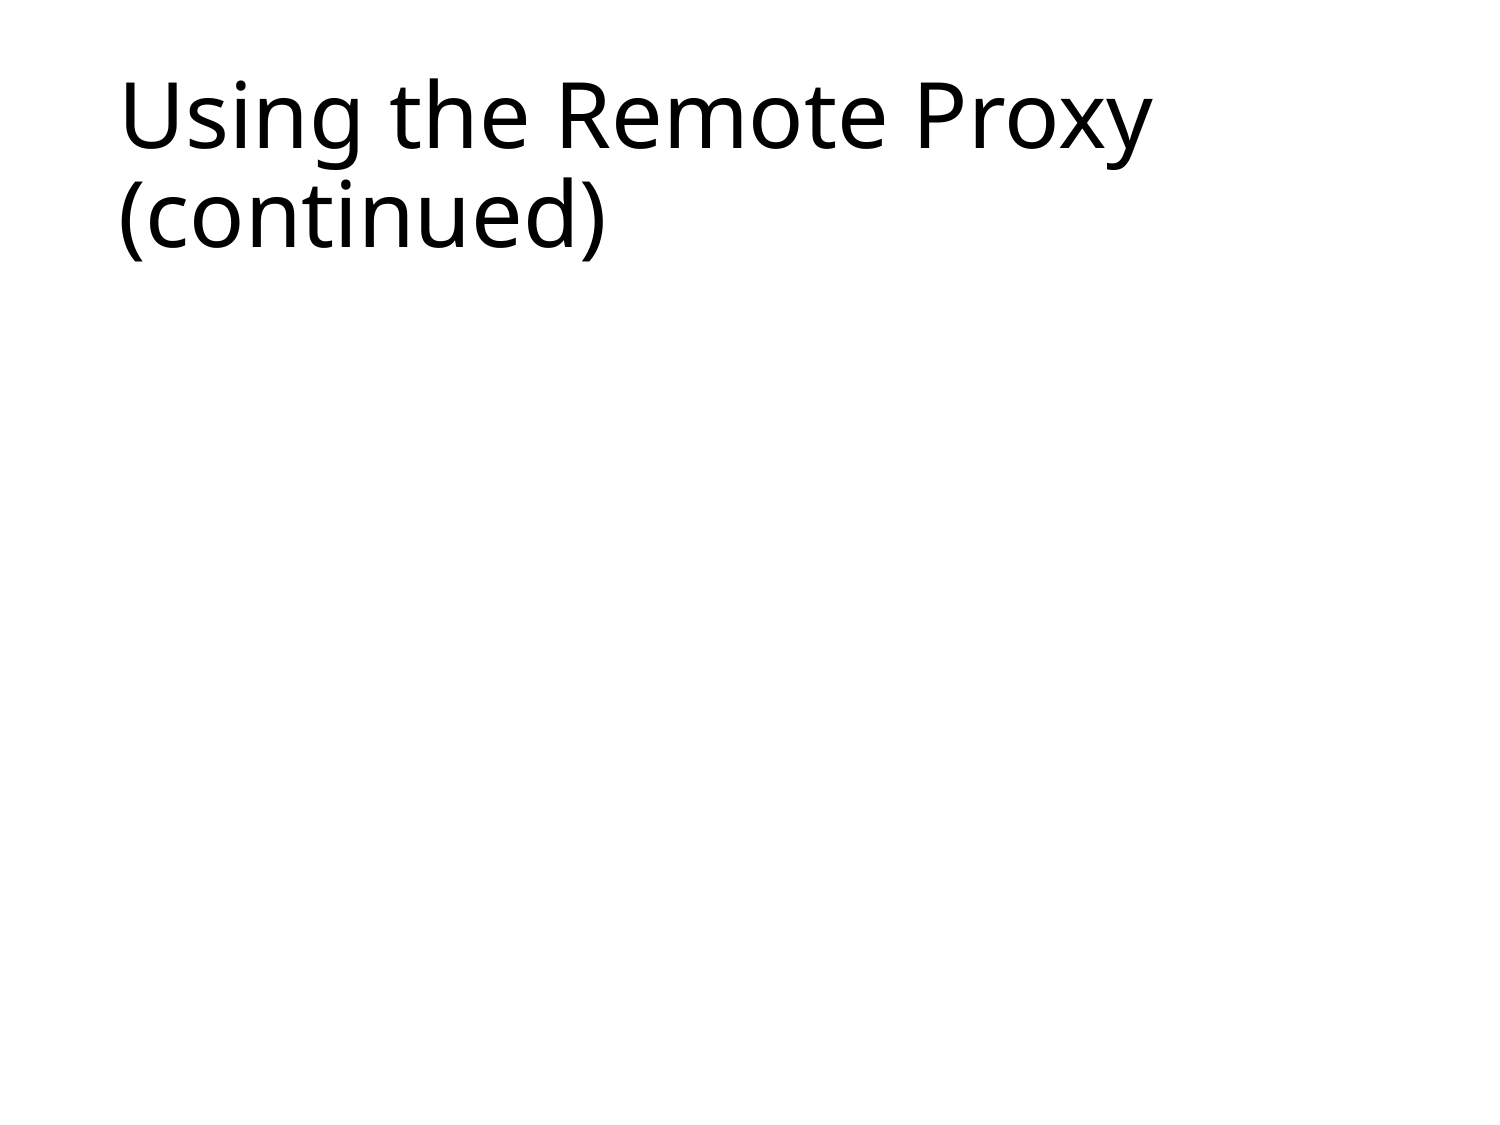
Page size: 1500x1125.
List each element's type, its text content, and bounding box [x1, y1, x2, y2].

title Using the Remote Proxy (continued) [103, 59, 1397, 278]
